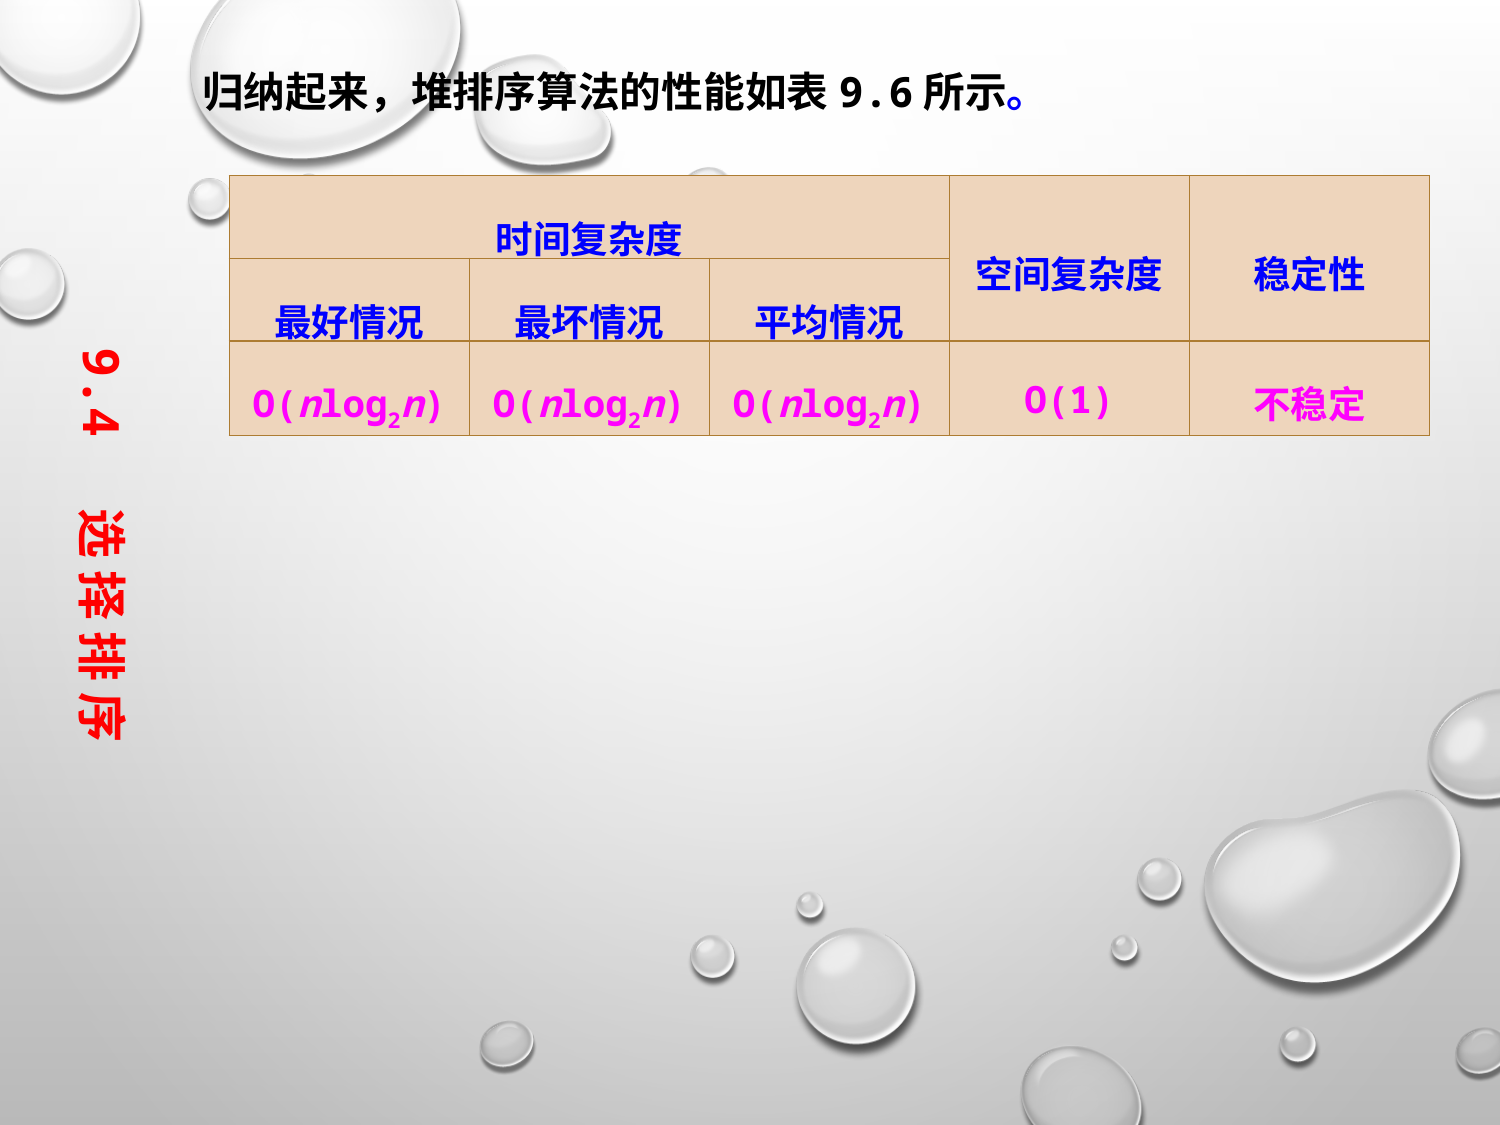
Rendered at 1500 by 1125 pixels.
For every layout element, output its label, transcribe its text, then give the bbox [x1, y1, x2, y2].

table_cell O(nlog2n) [230, 342, 469, 435]
text_box 9.4 选 择 排 序 [49, 304, 141, 786]
table_cell 不稳定 [1190, 342, 1429, 435]
table_header 时间复杂度 [230, 176, 949, 258]
table_header 空间复杂度 [950, 176, 1189, 340]
table_cell O(1) [950, 342, 1189, 435]
table_cell 最好情况 [230, 259, 469, 340]
table_cell 平均情况 [710, 259, 949, 340]
table_header 稳定性 [1190, 176, 1429, 340]
table_cell O(nlog2n) [470, 342, 709, 435]
table_cell 最坏情况 [470, 259, 709, 340]
picture [0, 0, 1500, 1125]
text_box 归纳起来，堆排序算法的性能如表9.6所示。 [187, 58, 1357, 124]
table_cell O(nlog2n) [710, 342, 949, 435]
